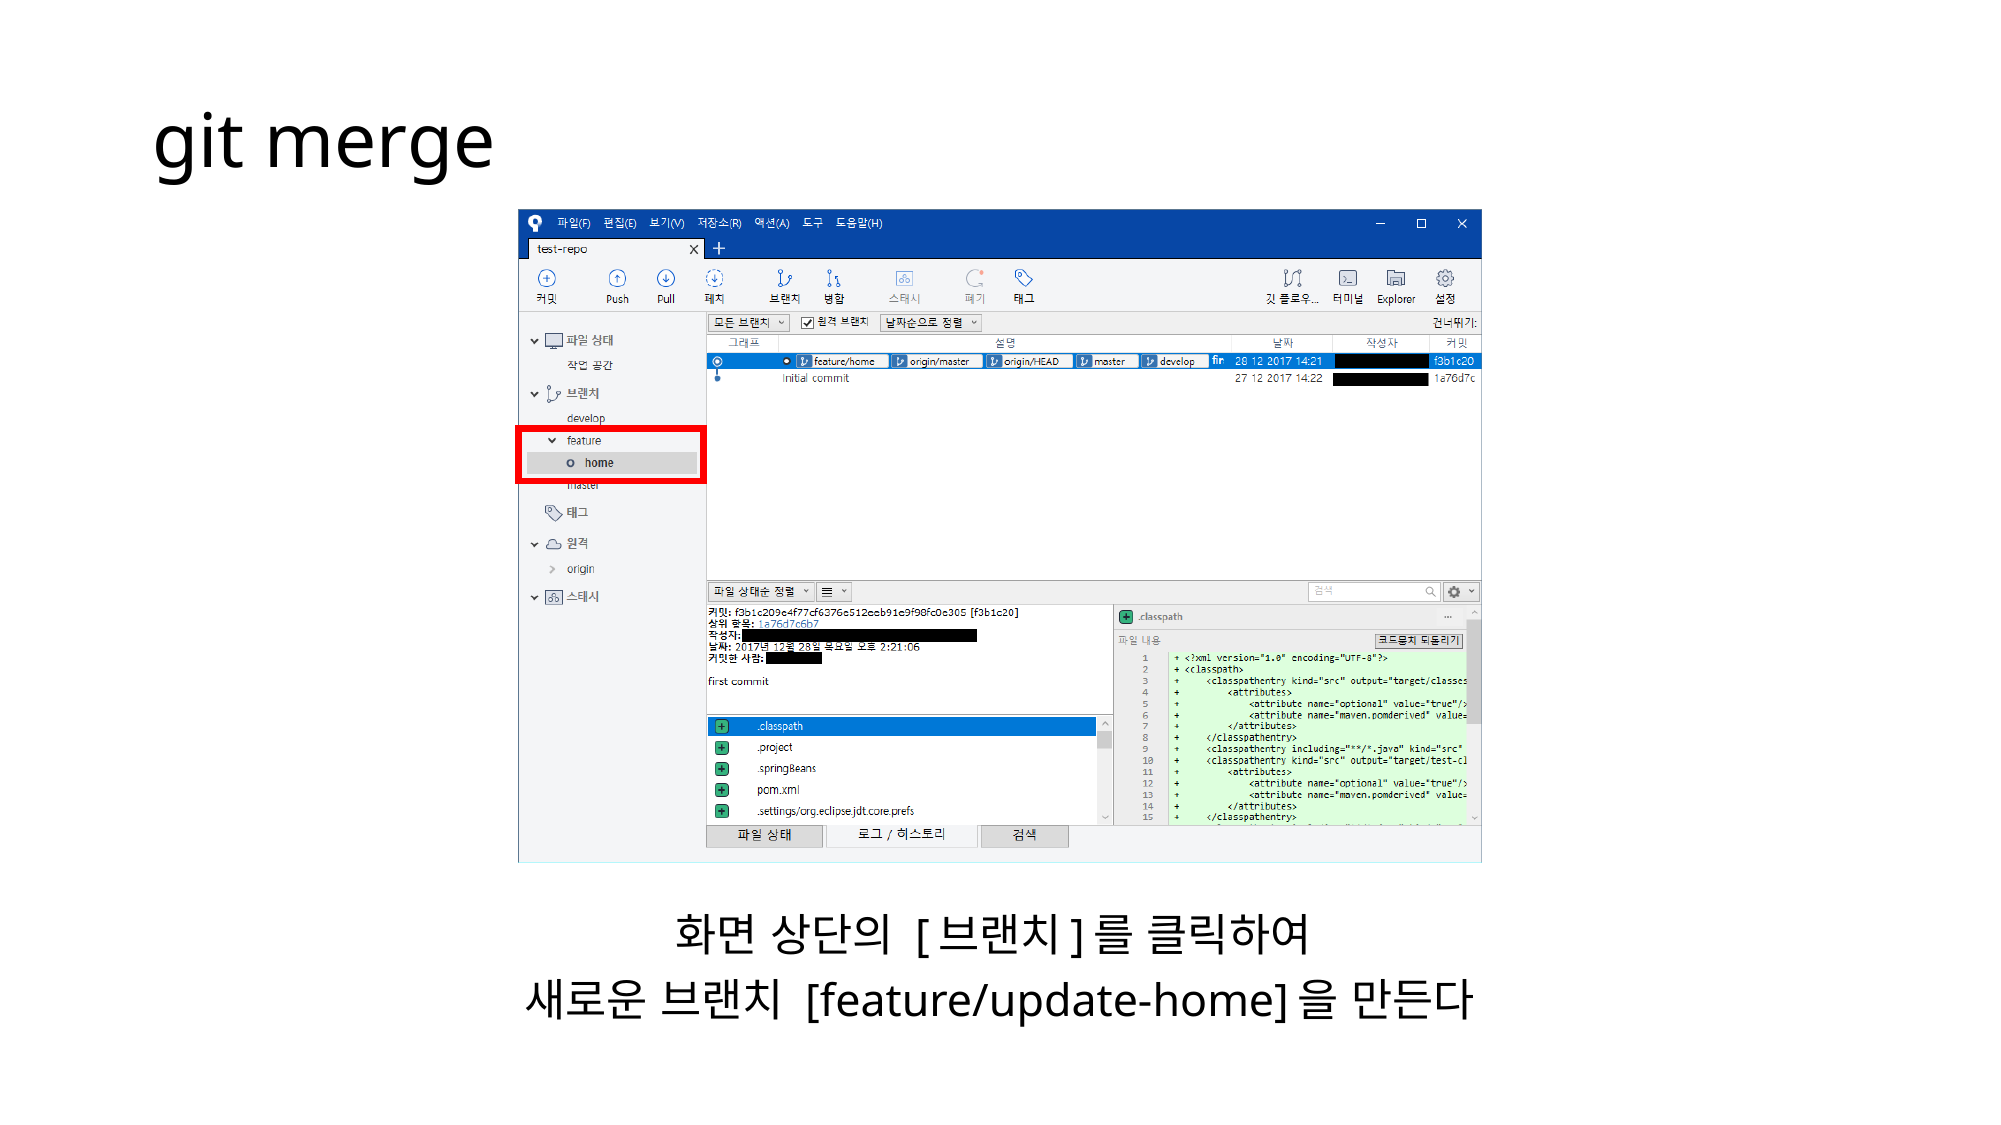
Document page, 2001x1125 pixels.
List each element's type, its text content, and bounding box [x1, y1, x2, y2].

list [518, 209, 1482, 863]
title git merge [137, 59, 1863, 228]
text_box 화면 상단의 [브랜치]를 클릭하여 새로운 브랜치 [feature/update-home]을 만든다 [137, 905, 1863, 1034]
